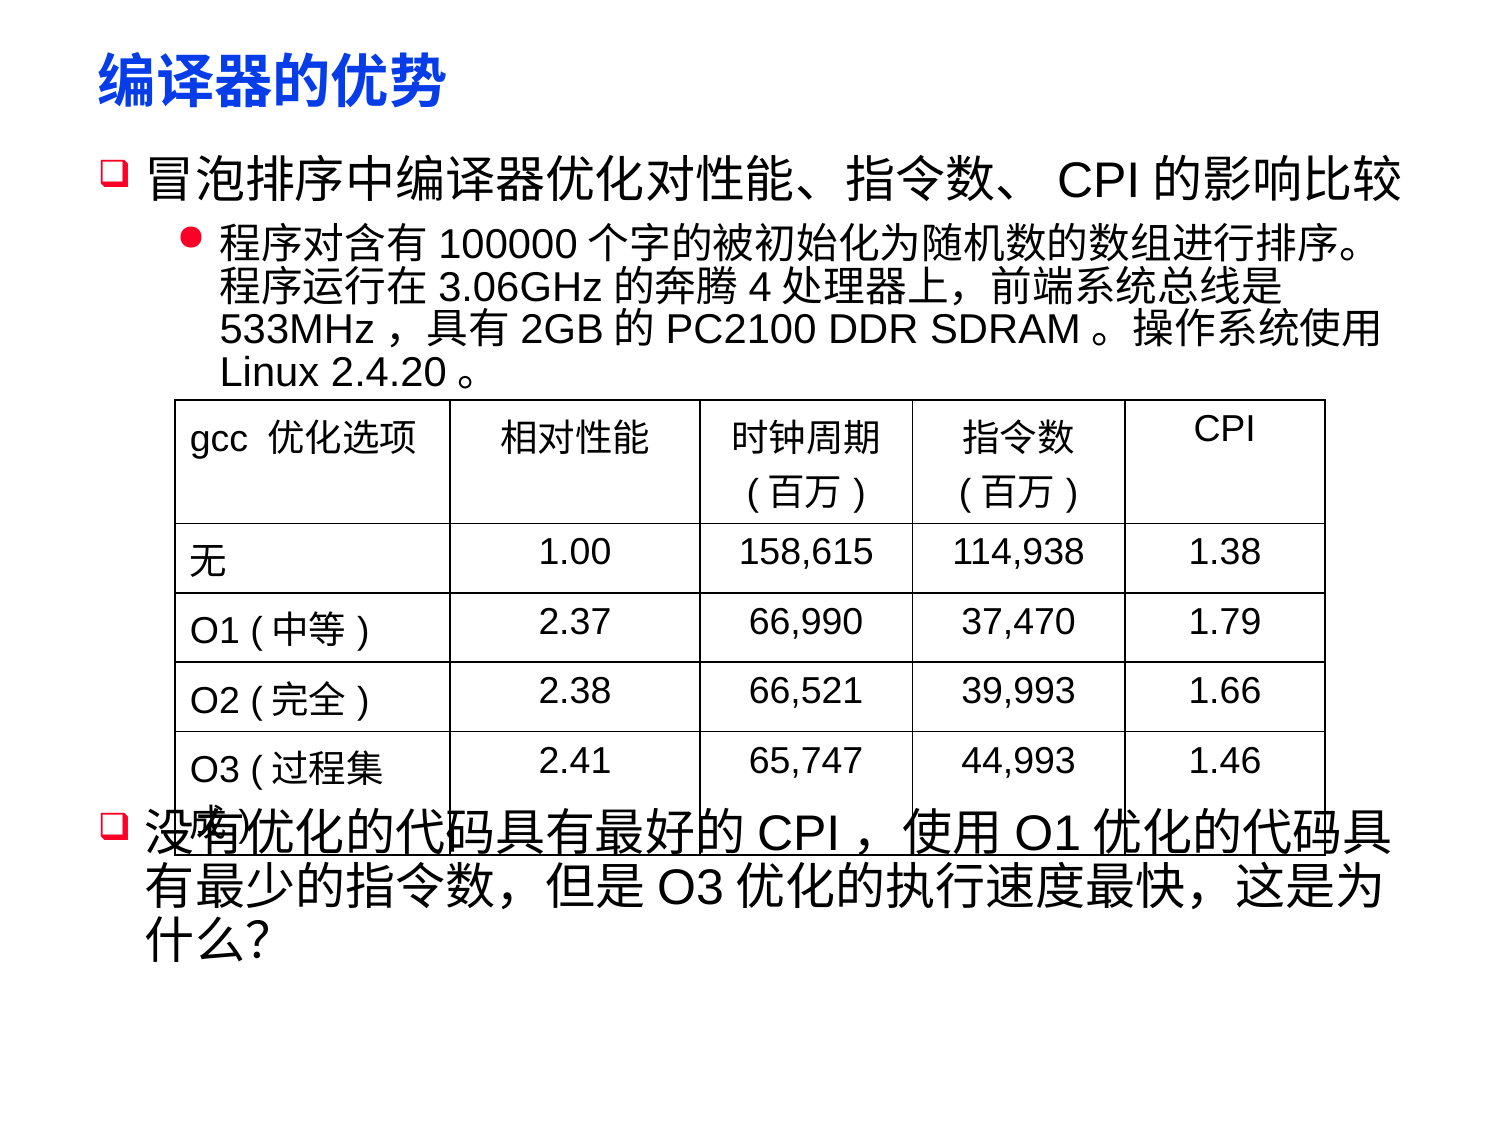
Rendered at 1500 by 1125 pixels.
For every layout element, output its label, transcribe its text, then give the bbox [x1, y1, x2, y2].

table_cell 66,521 [701, 663, 912, 731]
table_cell O2 (完全) [176, 663, 449, 731]
table_cell 2.38 [451, 663, 699, 731]
table_header CPI [1126, 401, 1324, 523]
table_cell 66,990 [701, 594, 912, 661]
table_cell 2.37 [451, 594, 699, 661]
table_cell 1.00 [451, 524, 699, 592]
table_cell 2.41 [451, 732, 699, 802]
table_cell O3 (过程集成) [176, 732, 449, 802]
table_header gcc 优化选项 [176, 401, 449, 523]
table_cell 114,938 [913, 524, 1124, 592]
table_header 相对性能 [451, 401, 699, 523]
table_header 指令数 (百万) [913, 401, 1124, 523]
table_cell 44,993 [913, 732, 1124, 802]
table_cell 158,615 [701, 524, 912, 592]
table_cell 1.79 [1126, 594, 1324, 661]
table_cell 1.38 [1126, 524, 1324, 592]
table_cell 无 [176, 524, 449, 592]
table_cell 1.66 [1126, 663, 1324, 731]
table_cell 65,747 [701, 732, 912, 802]
text_box 没有优化的代码具有最好的CPI，使用O1优化的代码具有最少的指令数，但是O3优化的执行速度最快，这是为什么？ [87, 802, 1425, 974]
table_cell 1.46 [1126, 732, 1324, 802]
table_cell 39,993 [913, 663, 1124, 731]
title 编译器的优势 [86, 49, 1426, 120]
table_cell O1 (中等) [176, 594, 449, 661]
list 冒泡排序中编译器优化对性能、指令数、CPI的影响比较 程序对含有100000个字的被初始化为随机数的数组进行排序。程序运行在3.06GHz的奔腾4处理器上，前端系统总线是533MHz，具有2GB的PC2100 DDR SDRAM。操作系统使用Linux 2.4.20。 [86, 149, 1426, 363]
table_header 时钟周期 (百万) [701, 401, 912, 523]
table_cell 37,470 [913, 594, 1124, 661]
